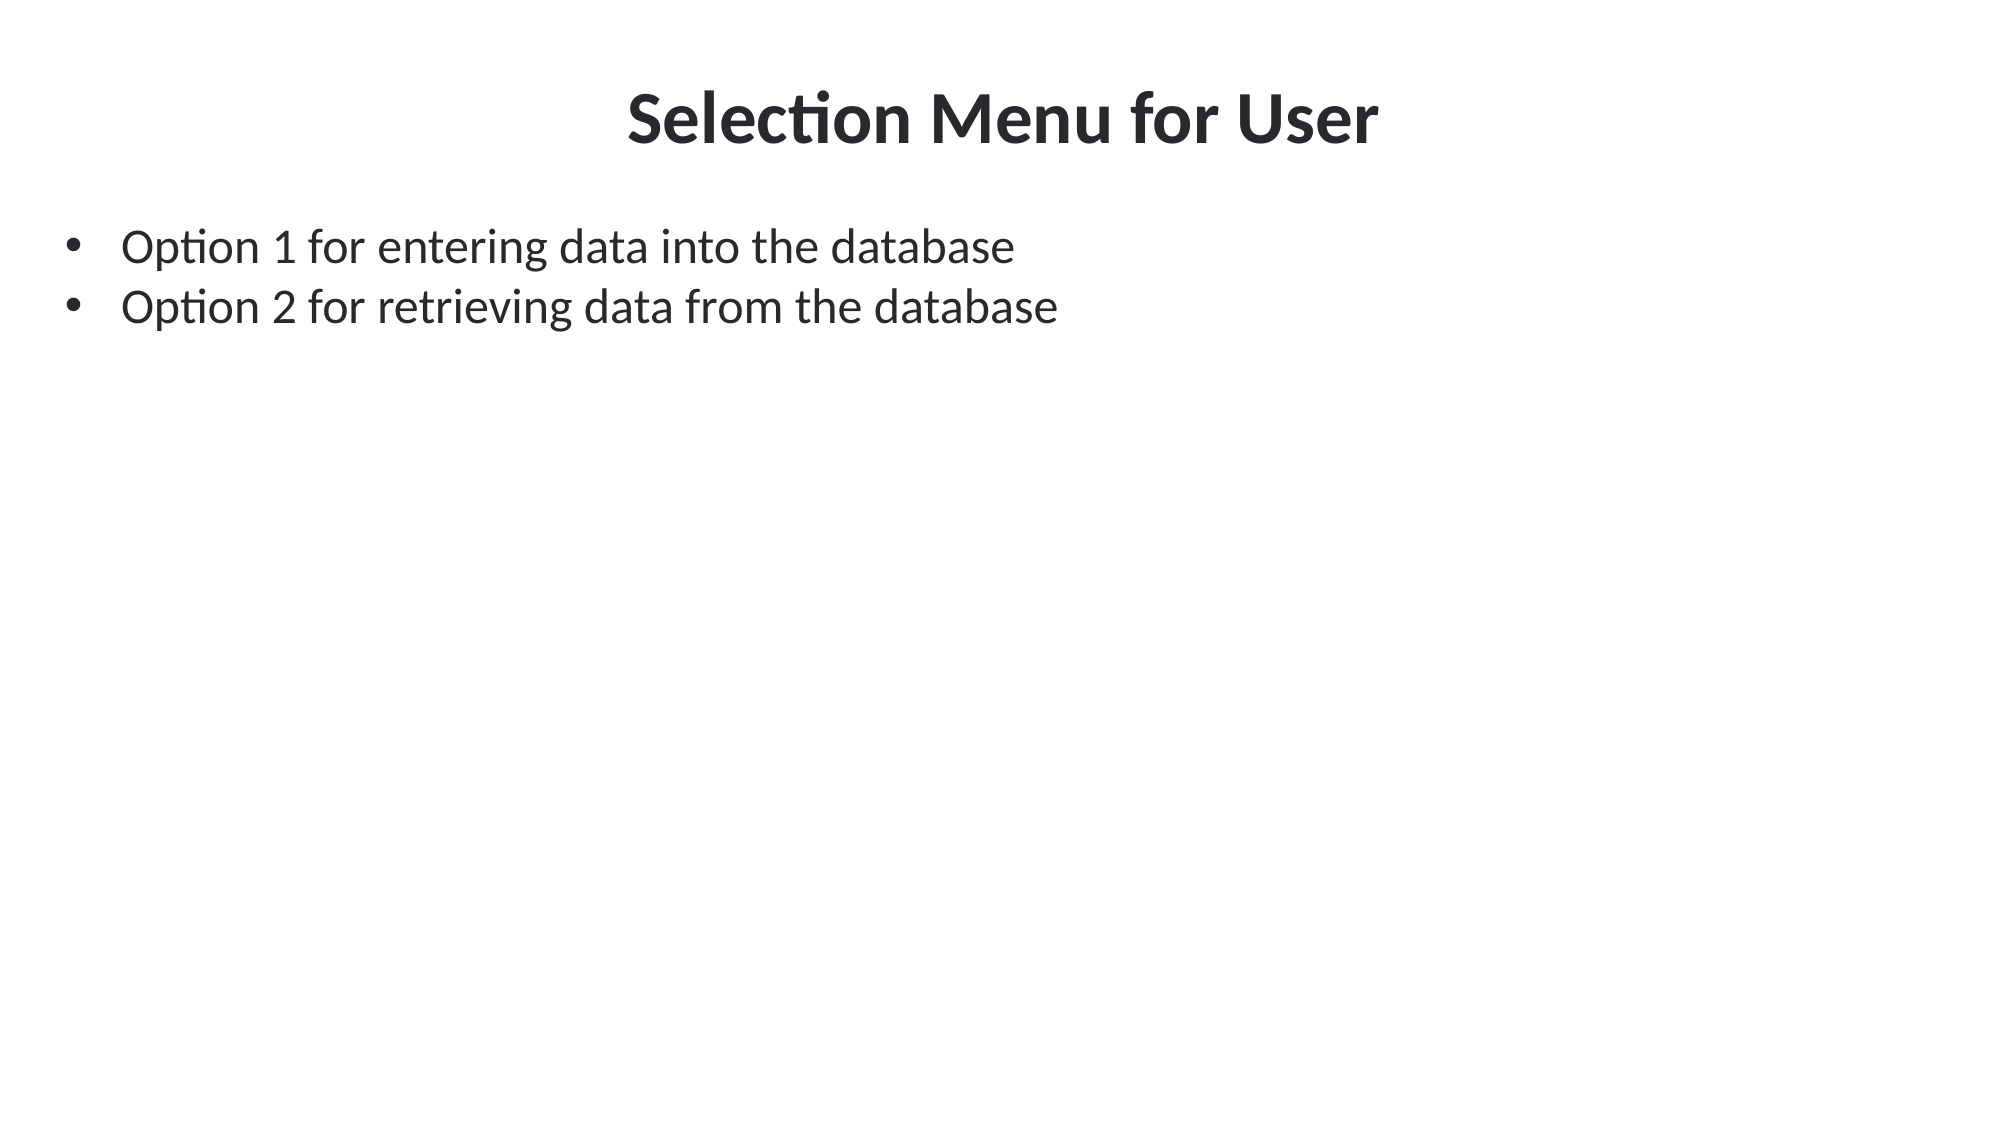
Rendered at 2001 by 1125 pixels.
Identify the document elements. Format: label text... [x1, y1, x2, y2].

text_box Selection Menu for User [49, 61, 1959, 167]
text_box Option 1 for entering data into the database Option 2 for retrieving data from the database [49, 206, 1959, 342]
